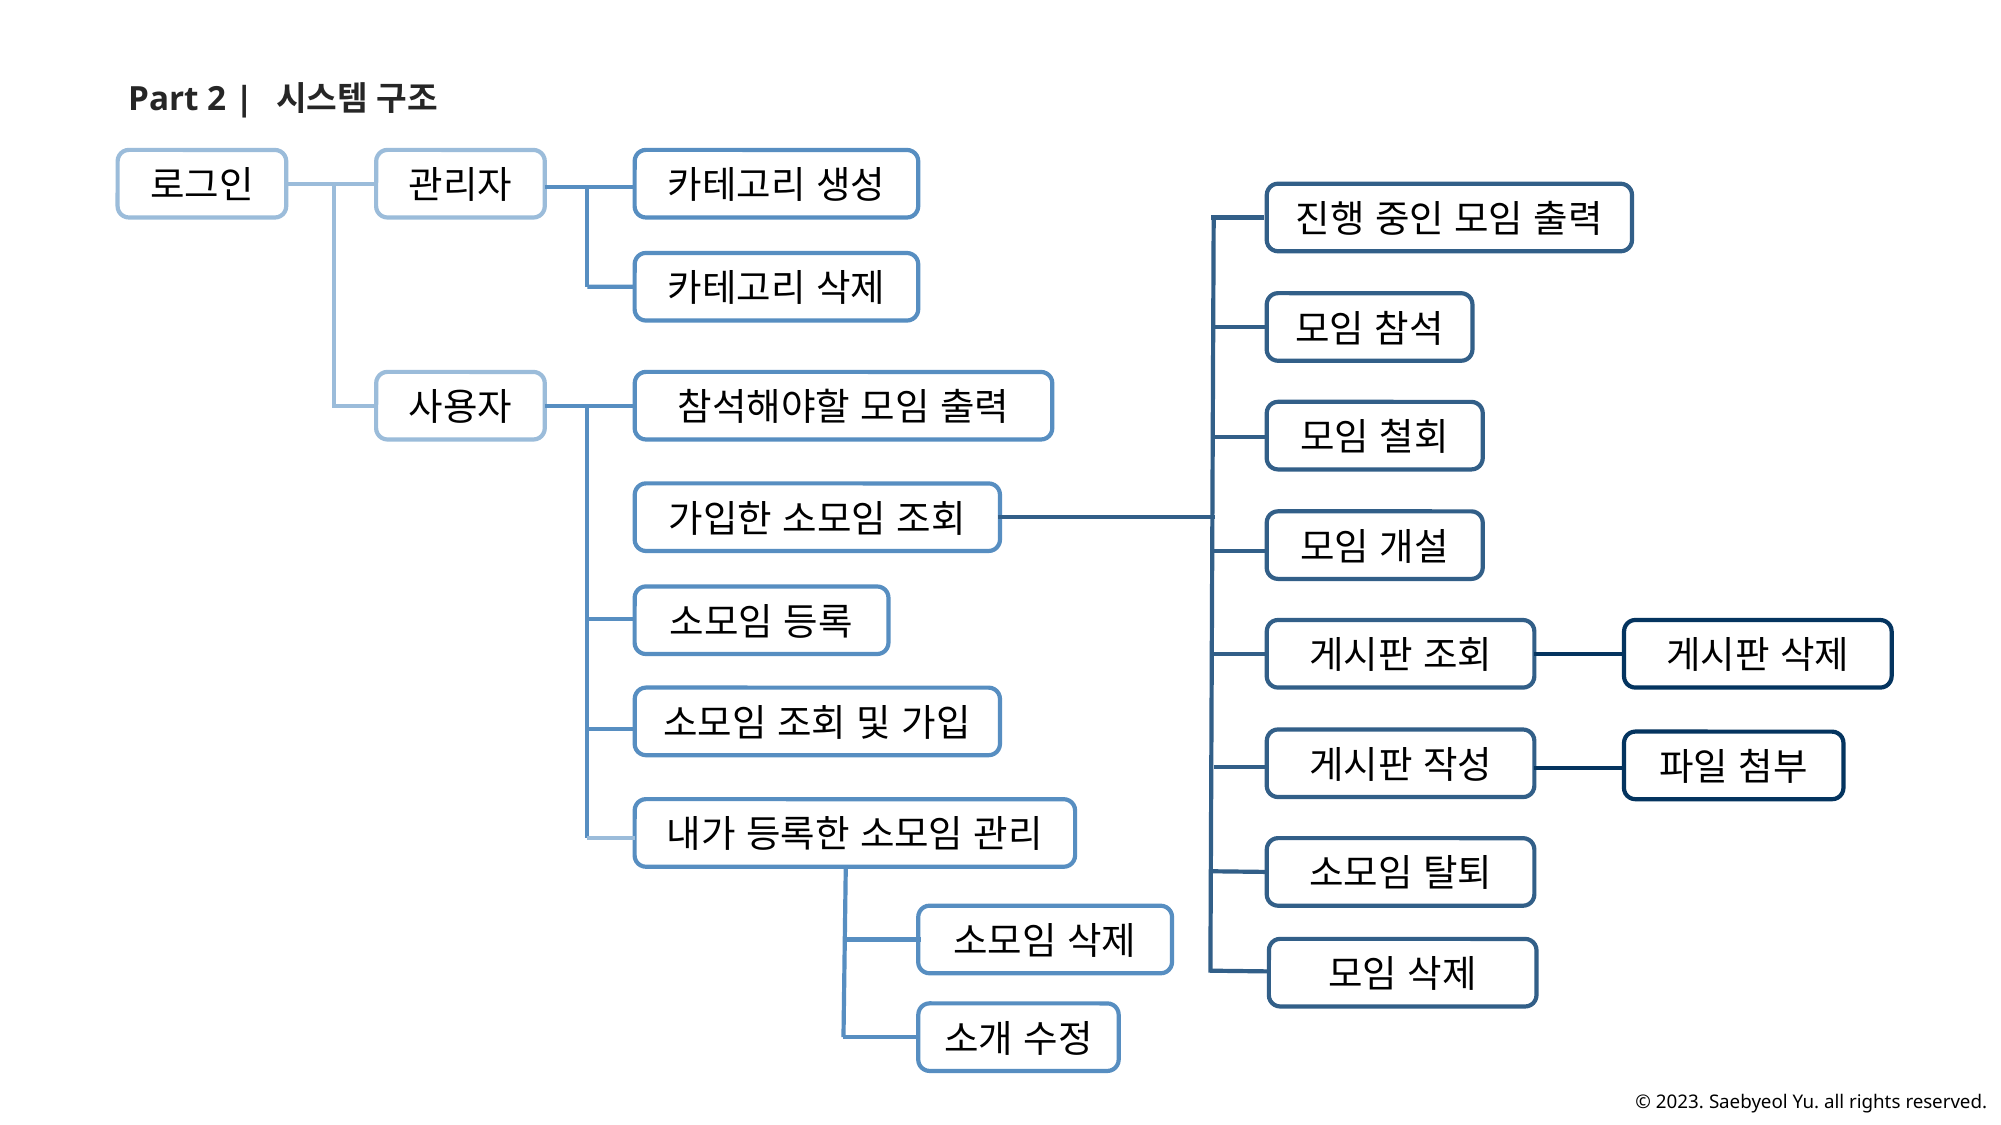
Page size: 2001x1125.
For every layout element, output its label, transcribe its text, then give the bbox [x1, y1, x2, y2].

text_box 소모임 탈퇴 [1265, 837, 1536, 907]
text_box 카테고리 삭제 [633, 251, 920, 322]
text_box 모임 개설 [1265, 510, 1484, 580]
text_box 소모임 등록 [633, 585, 890, 656]
text_box 소모임 삭제 [917, 904, 1174, 975]
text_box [1210, 872, 1214, 970]
text_box 로그인 [116, 148, 288, 219]
text_box 게시판 작성 [1265, 728, 1536, 799]
text_box 가입한 소모임 조회 [633, 482, 1002, 553]
text_box 사용자 [375, 370, 546, 441]
text_box 진행 중인 모임 출력 [1265, 182, 1634, 253]
text_box 시스템 구조 [261, 69, 454, 124]
text_box 소개 수정 [917, 1002, 1120, 1072]
text_box 소모임 조회 및 가입 [633, 686, 1002, 757]
text_box 모임 삭제 [1267, 937, 1538, 1008]
text_box 게시판 조회 [1265, 618, 1536, 689]
text_box 관리자 [375, 148, 546, 219]
text_box 게시판 삭제 [1622, 618, 1893, 689]
text_box 모임 철회 [1265, 400, 1484, 471]
text_box 참석해야할 모임 출력 [633, 370, 1054, 441]
text_box Part 2 | [113, 69, 261, 124]
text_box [1210, 217, 1214, 871]
text_box 모임 참석 [1265, 292, 1474, 362]
text_box 카테고리 생성 [633, 148, 920, 219]
text_box 내가 등록한 소모임 관리 [633, 798, 1077, 868]
text_box 파일 첨부 [1622, 730, 1845, 801]
